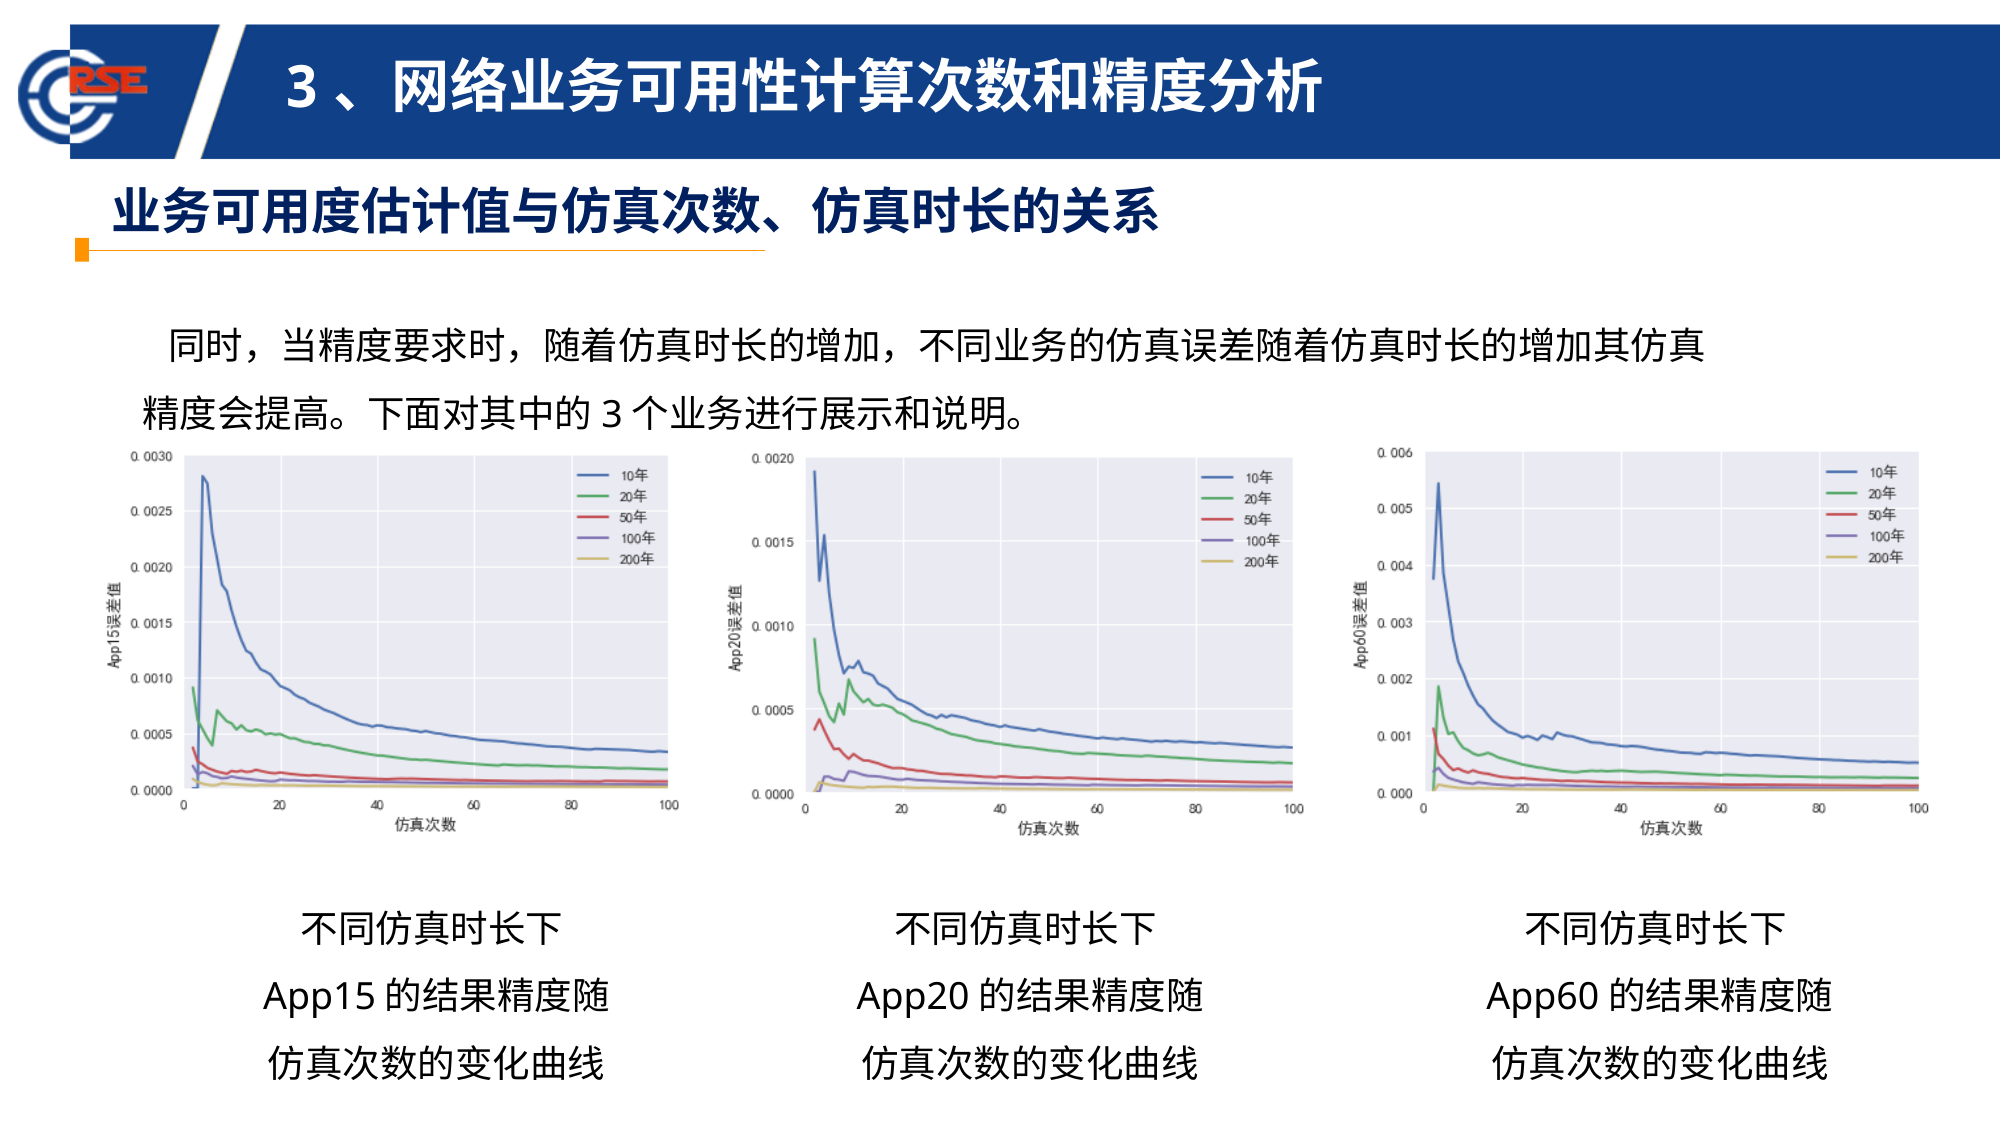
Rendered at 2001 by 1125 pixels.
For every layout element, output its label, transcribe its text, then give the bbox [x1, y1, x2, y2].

text_box 业务可用度估计值与仿真次数、仿真时长的关系 [96, 171, 1177, 247]
picture [0, 0, 2000, 1125]
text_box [75, 237, 765, 262]
title 3、网络业务可用性计算次数和精度分析 [269, 50, 1863, 128]
text_box 不同仿真时长下App60的结果精度随仿真次数的变化曲线 [1457, 874, 1863, 1093]
text_box 不同仿真时长下App20的结果精度随仿真次数的变化曲线 [827, 874, 1233, 1093]
text_box 不同仿真时长下App15的结果精度随仿真次数的变化曲线 [233, 874, 640, 1093]
